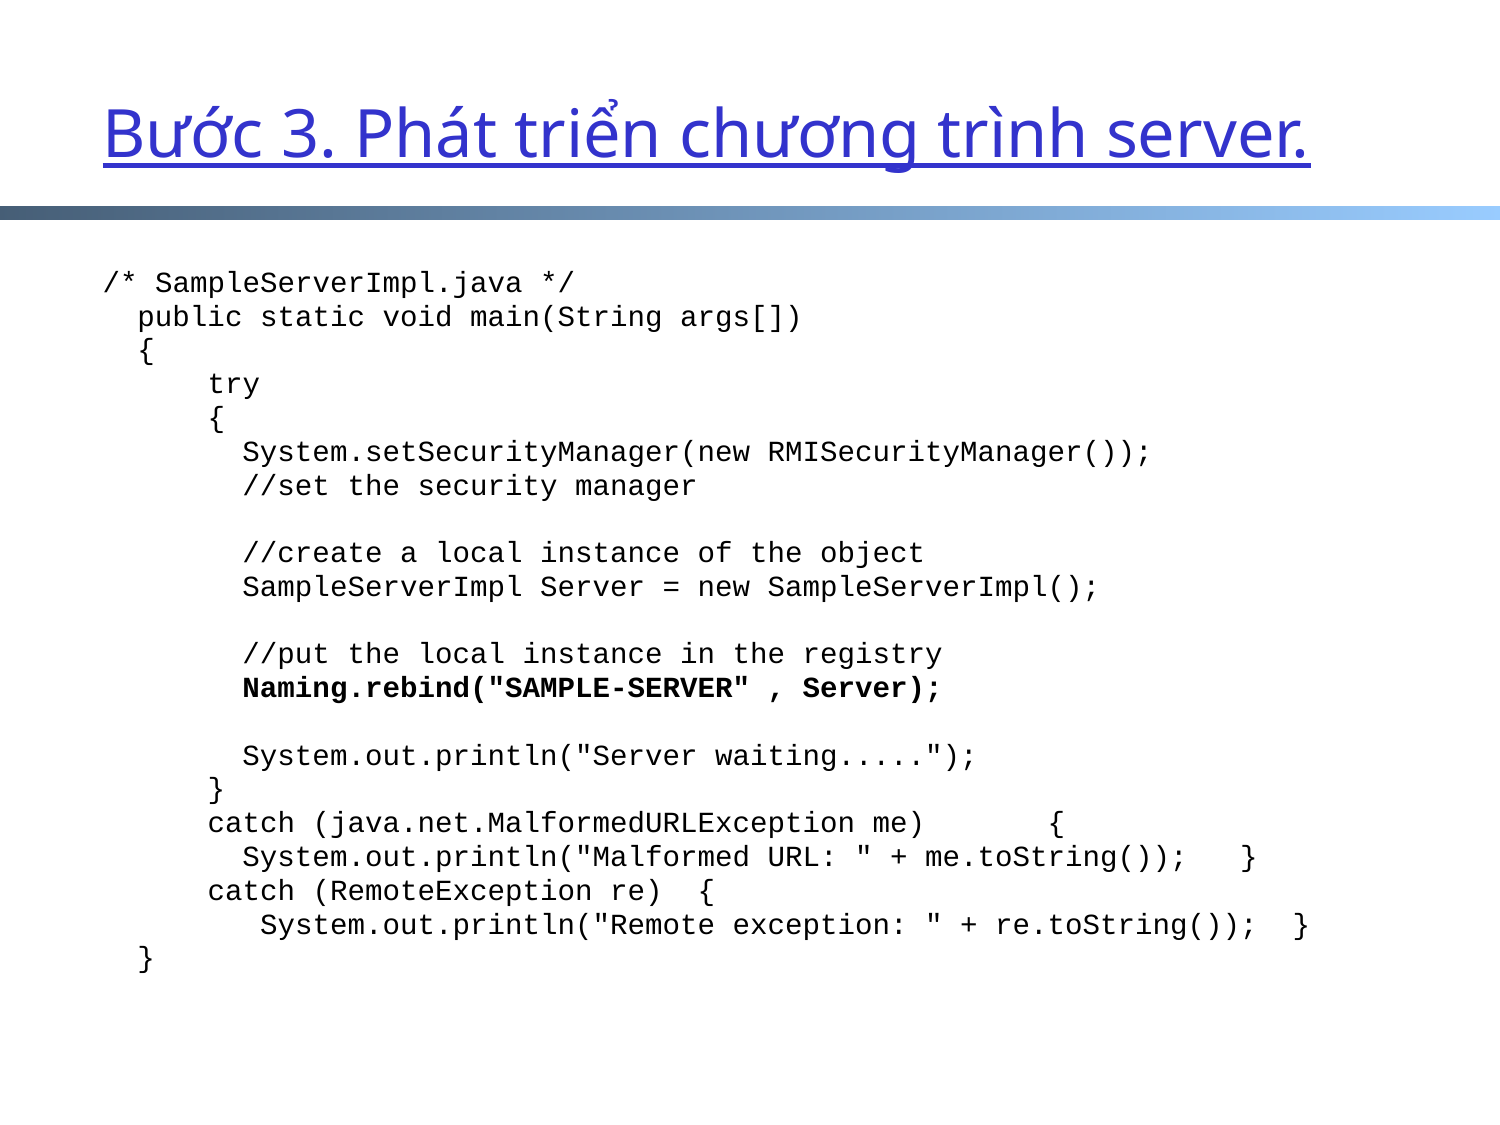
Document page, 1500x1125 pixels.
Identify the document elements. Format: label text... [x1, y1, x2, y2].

title Bước 3. Phát triển chương trình server. [87, 37, 1363, 226]
list /* SampleServerImpl.java */ public static void main(String args[]) { try { System.setSecurityManager(new RMISecurityManager()); //set the security manager //create a local instance of the object SampleServerImpl Server = new SampleServerImpl(); //put the local instance in the registry Naming.rebind("SAMPLE-SERVER" , Server); System.out.println("Server waiting....."); } catch (java.net.MalformedURLException me) { System.out.println("Malformed URL: " + me.toString()); } catch (RemoteException re) { System.out.println("Remote exception: " + re.toString()); } } [87, 262, 1363, 1026]
